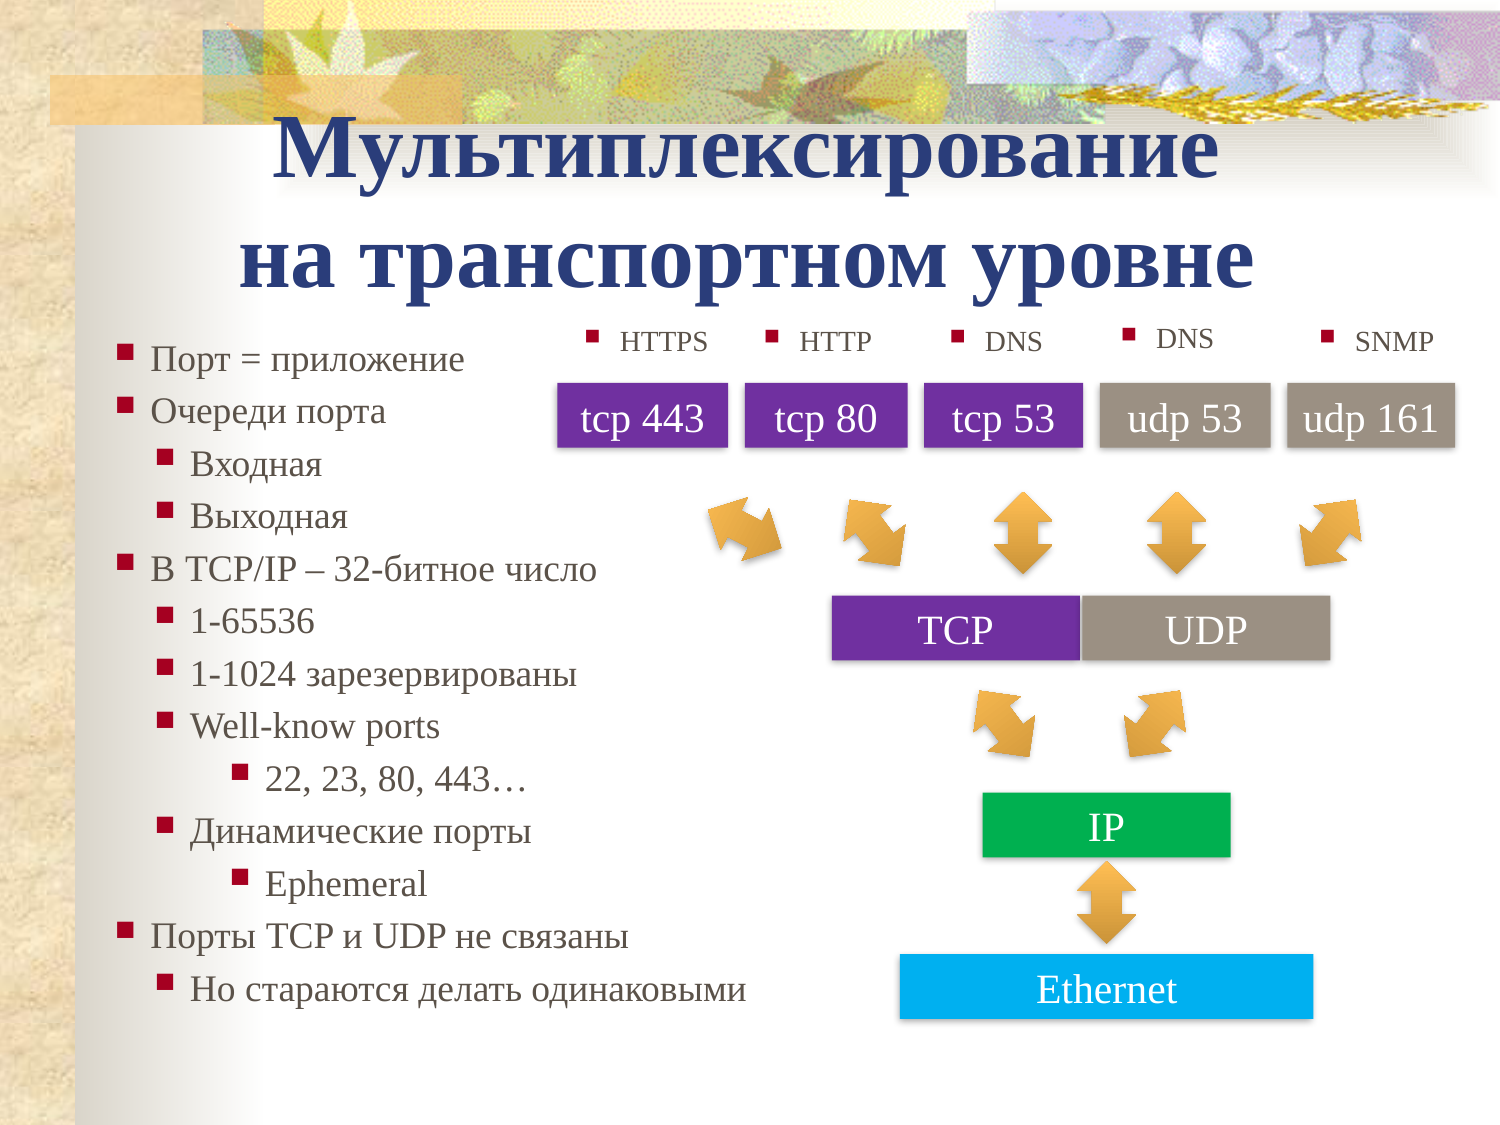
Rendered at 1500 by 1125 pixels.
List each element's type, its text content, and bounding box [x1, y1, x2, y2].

text_box HTTPS [569, 314, 724, 365]
text_box HTTP [749, 314, 887, 365]
picture [0, 0, 1500, 1125]
text_box [1147, 491, 1207, 575]
text_box [993, 491, 1053, 575]
text_box DNS [934, 314, 1059, 365]
text_box [1299, 499, 1362, 566]
text_box Порт = приложение Очереди порта Входная Выходная В TCP/IP – 32-битное число 1-65536 1-1024 зарезервированы Well-know ports 22, 23, 80, 443… Динамические порты Ephemeral Порты TCP и UDP не связаны Но стараются делать одинаковыми [100, 326, 816, 1016]
text_box SNMP [1304, 314, 1450, 365]
text_box udp 53 [1099, 382, 1271, 448]
text_box UDP [1082, 595, 1331, 661]
text_box [708, 497, 782, 561]
text_box tcp 53 [924, 382, 1084, 448]
text_box [843, 499, 906, 566]
text_box IP [982, 792, 1231, 858]
text_box Мультиплексирование на транспортном уровне [17, 78, 1477, 244]
text_box tcp 443 [557, 382, 729, 448]
text_box Ethernet [899, 954, 1314, 1019]
text_box [1124, 690, 1186, 757]
text_box [973, 690, 1036, 757]
text_box TCP [831, 595, 1080, 661]
text_box tcp 80 [744, 382, 908, 448]
text_box [1077, 861, 1137, 944]
text_box DNS [1106, 312, 1230, 362]
text_box udp 161 [1287, 382, 1456, 448]
